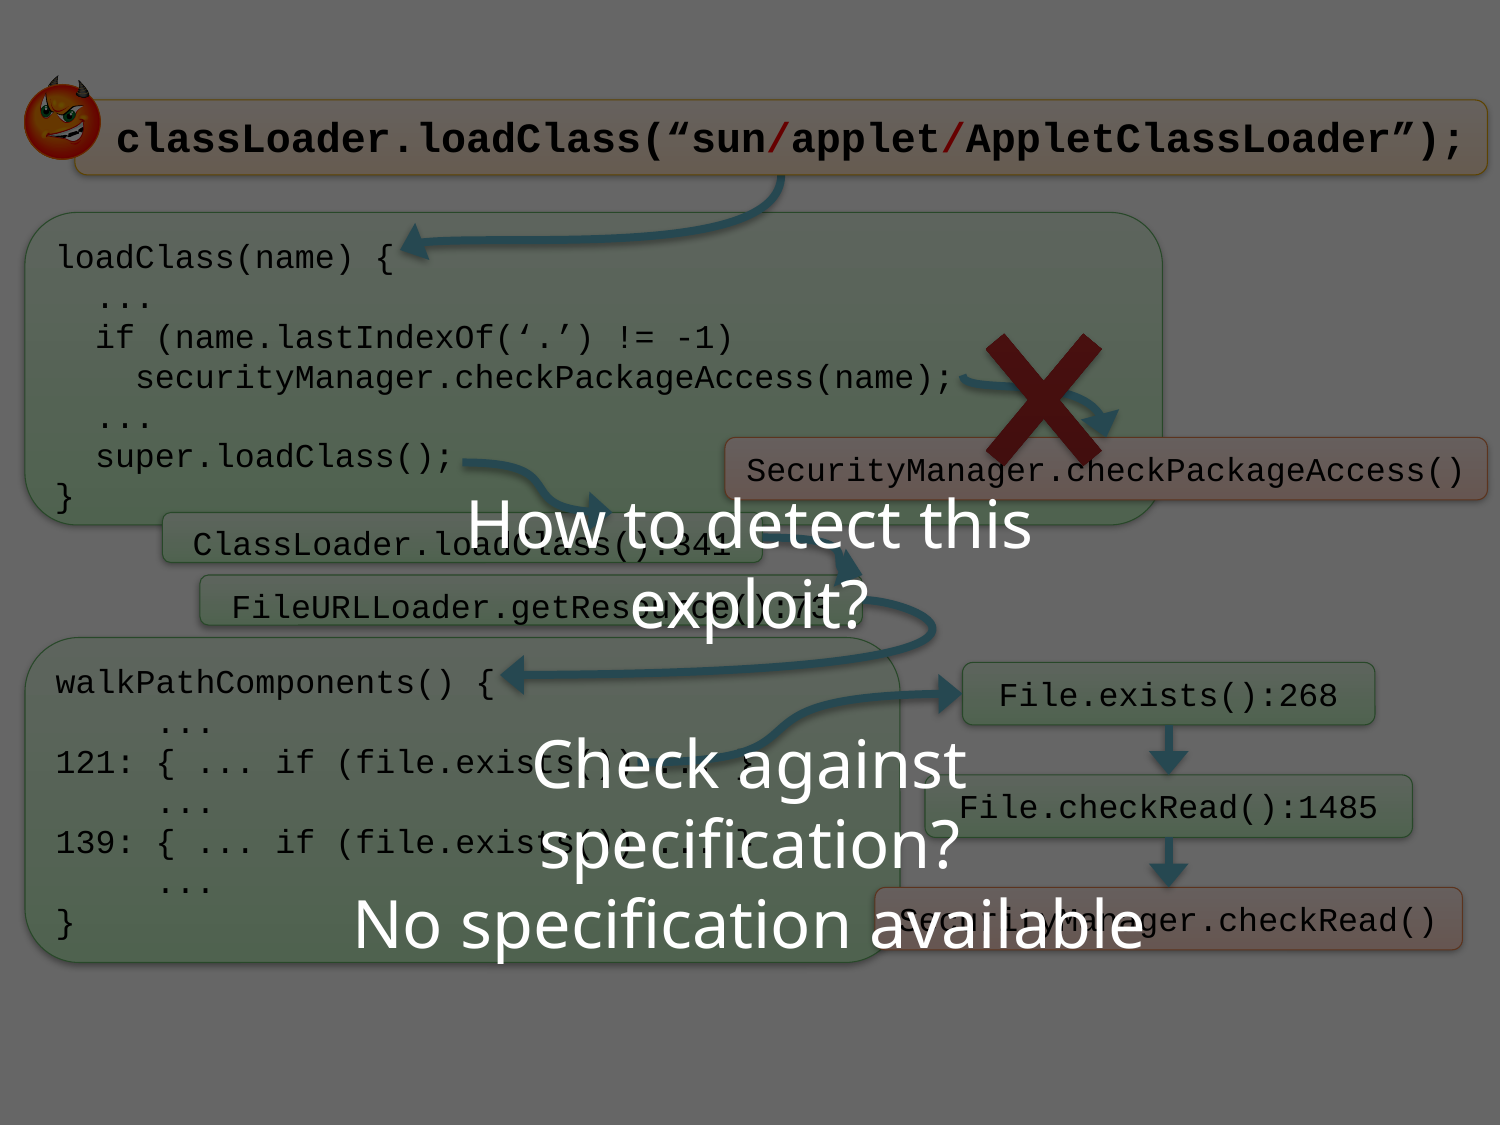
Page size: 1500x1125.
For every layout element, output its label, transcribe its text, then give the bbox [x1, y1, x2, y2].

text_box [762, 537, 863, 575]
text_box How to detect this exploit? Check against specification? No specification available [324, 474, 1175, 970]
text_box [462, 462, 613, 513]
text_box [0, 0, 1500, 1125]
picture [23, 74, 102, 160]
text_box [499, 599, 863, 675]
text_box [553, 21, 629, 404]
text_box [962, 374, 1107, 438]
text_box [637, 693, 963, 763]
